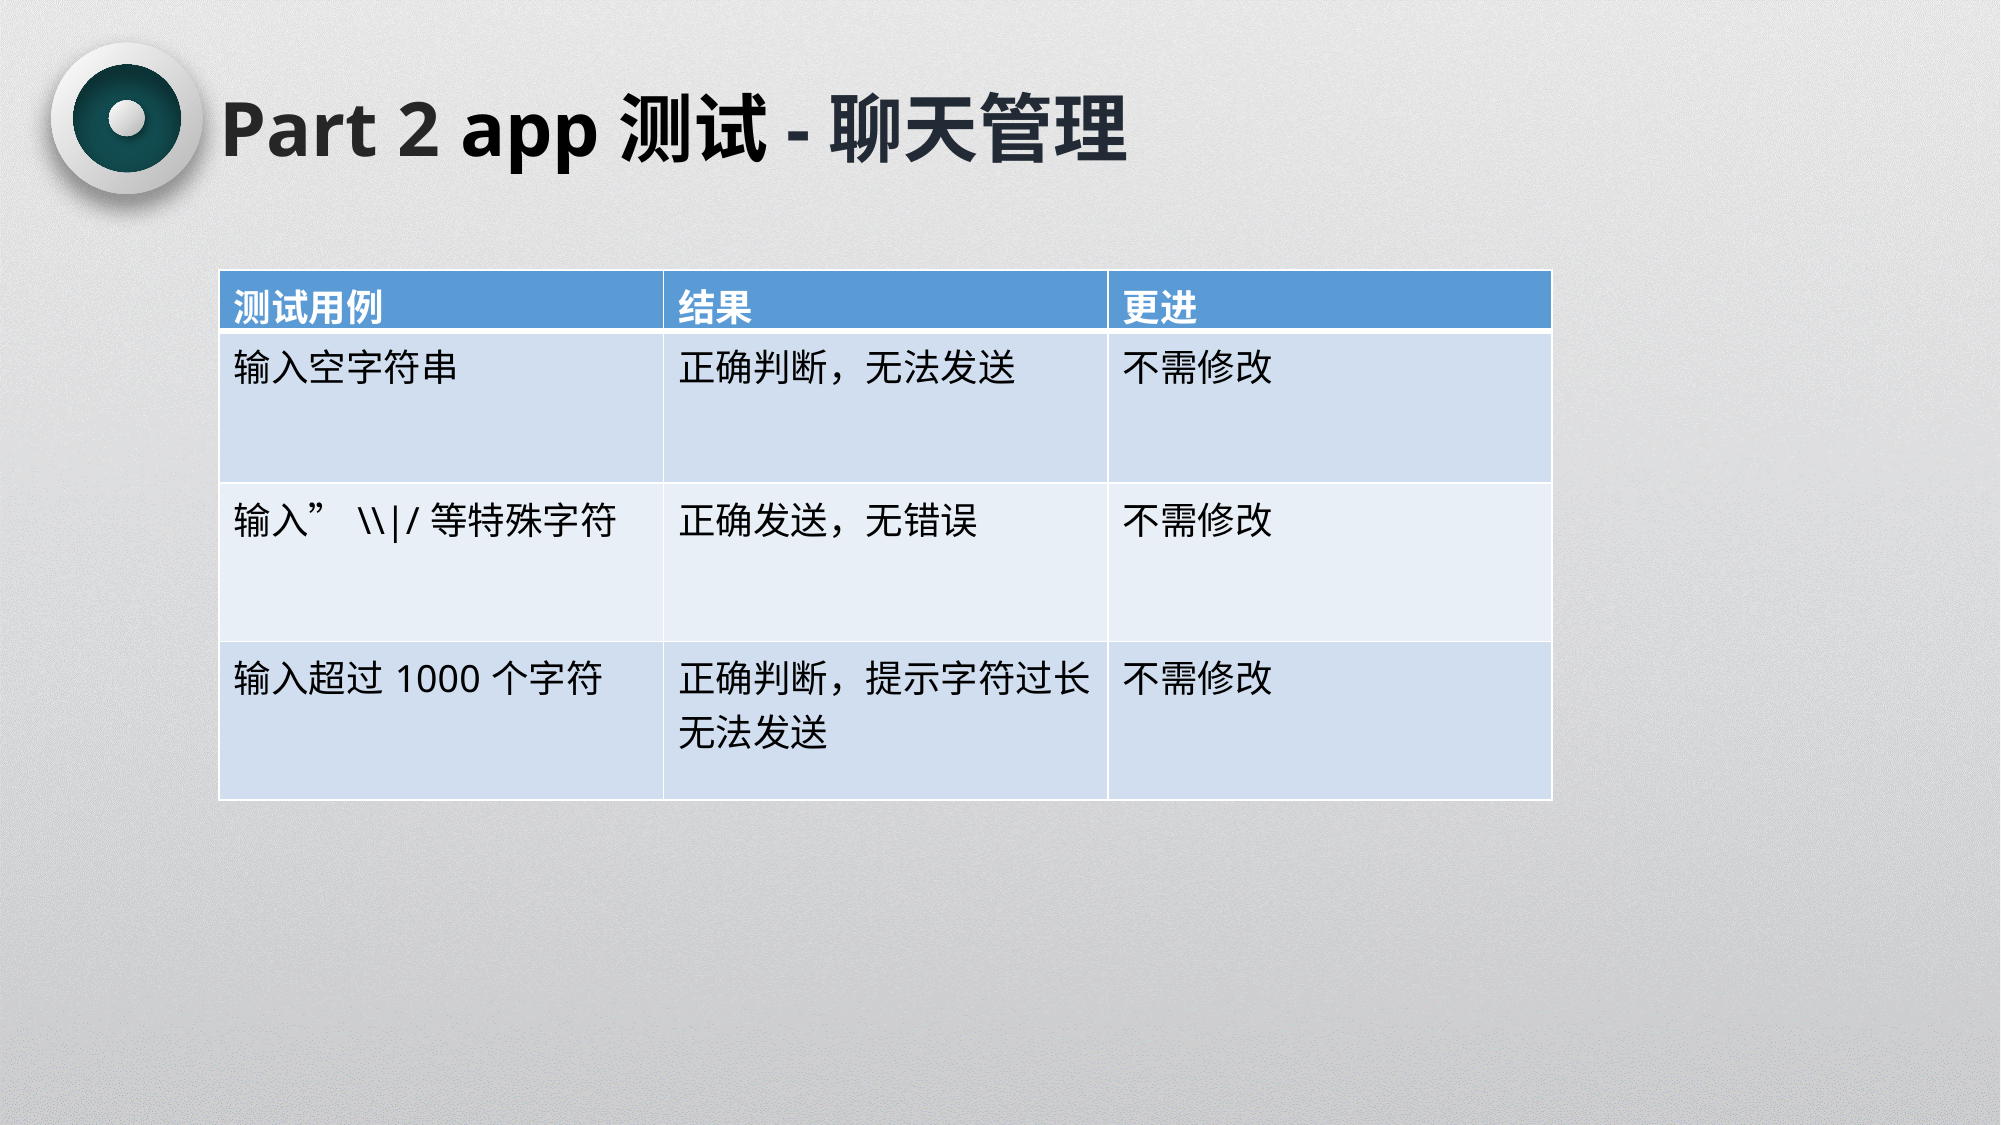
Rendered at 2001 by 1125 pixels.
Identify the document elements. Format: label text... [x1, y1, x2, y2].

table_cell 正确判断，无法发送 [664, 334, 1107, 482]
table_cell 输入超过1000个字符 [220, 642, 663, 799]
table_cell 输入”\\|/等特殊字符 [220, 484, 663, 641]
table_cell 正确发送，无错误 [664, 484, 1107, 641]
table_cell 正确判断，提示字符过长无法发送 [664, 642, 1107, 799]
table_header 结果 [664, 271, 1107, 328]
table_header 测试用例 [220, 271, 663, 328]
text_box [51, 42, 203, 194]
table_cell 不需修改 [1109, 334, 1551, 482]
table_cell 输入空字符串 [220, 334, 663, 482]
table_cell 不需修改 [1109, 642, 1551, 799]
table_cell 不需修改 [1109, 484, 1551, 641]
text_box Part 2 app测试-聊天管理 [204, 74, 1144, 179]
picture [0, 0, 2001, 1125]
table_header 更进 [1109, 271, 1551, 328]
